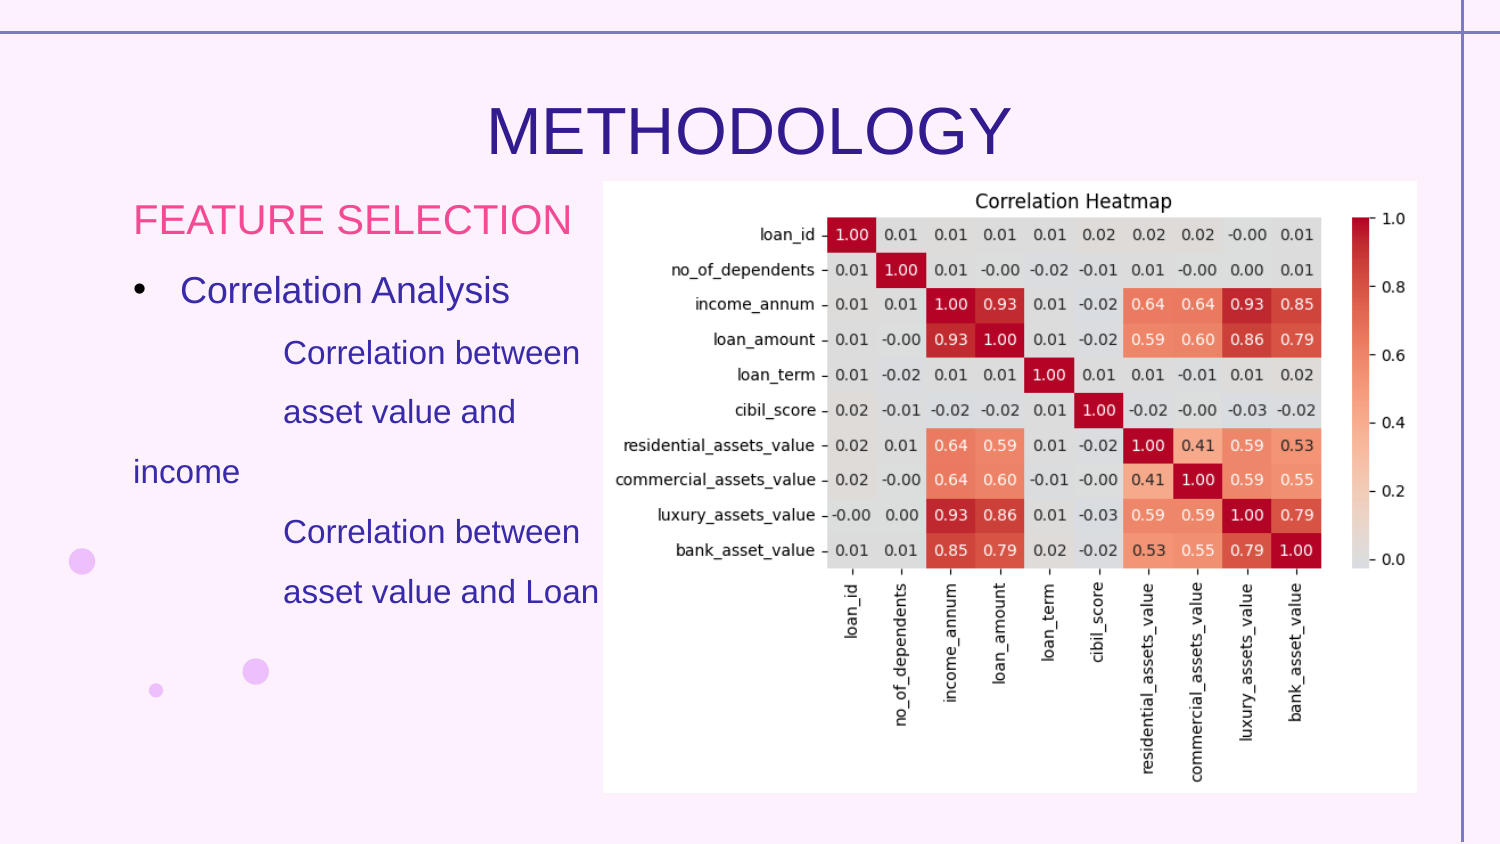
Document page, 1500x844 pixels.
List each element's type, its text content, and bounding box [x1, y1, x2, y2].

picture [603, 181, 1418, 793]
text_box METHODOLOGY [118, 72, 1382, 167]
text_box FEATURE SELECTION Correlation Analysis Correlation between asset value and income Correlation between asset value and Loan [118, 227, 597, 745]
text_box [149, 658, 269, 697]
